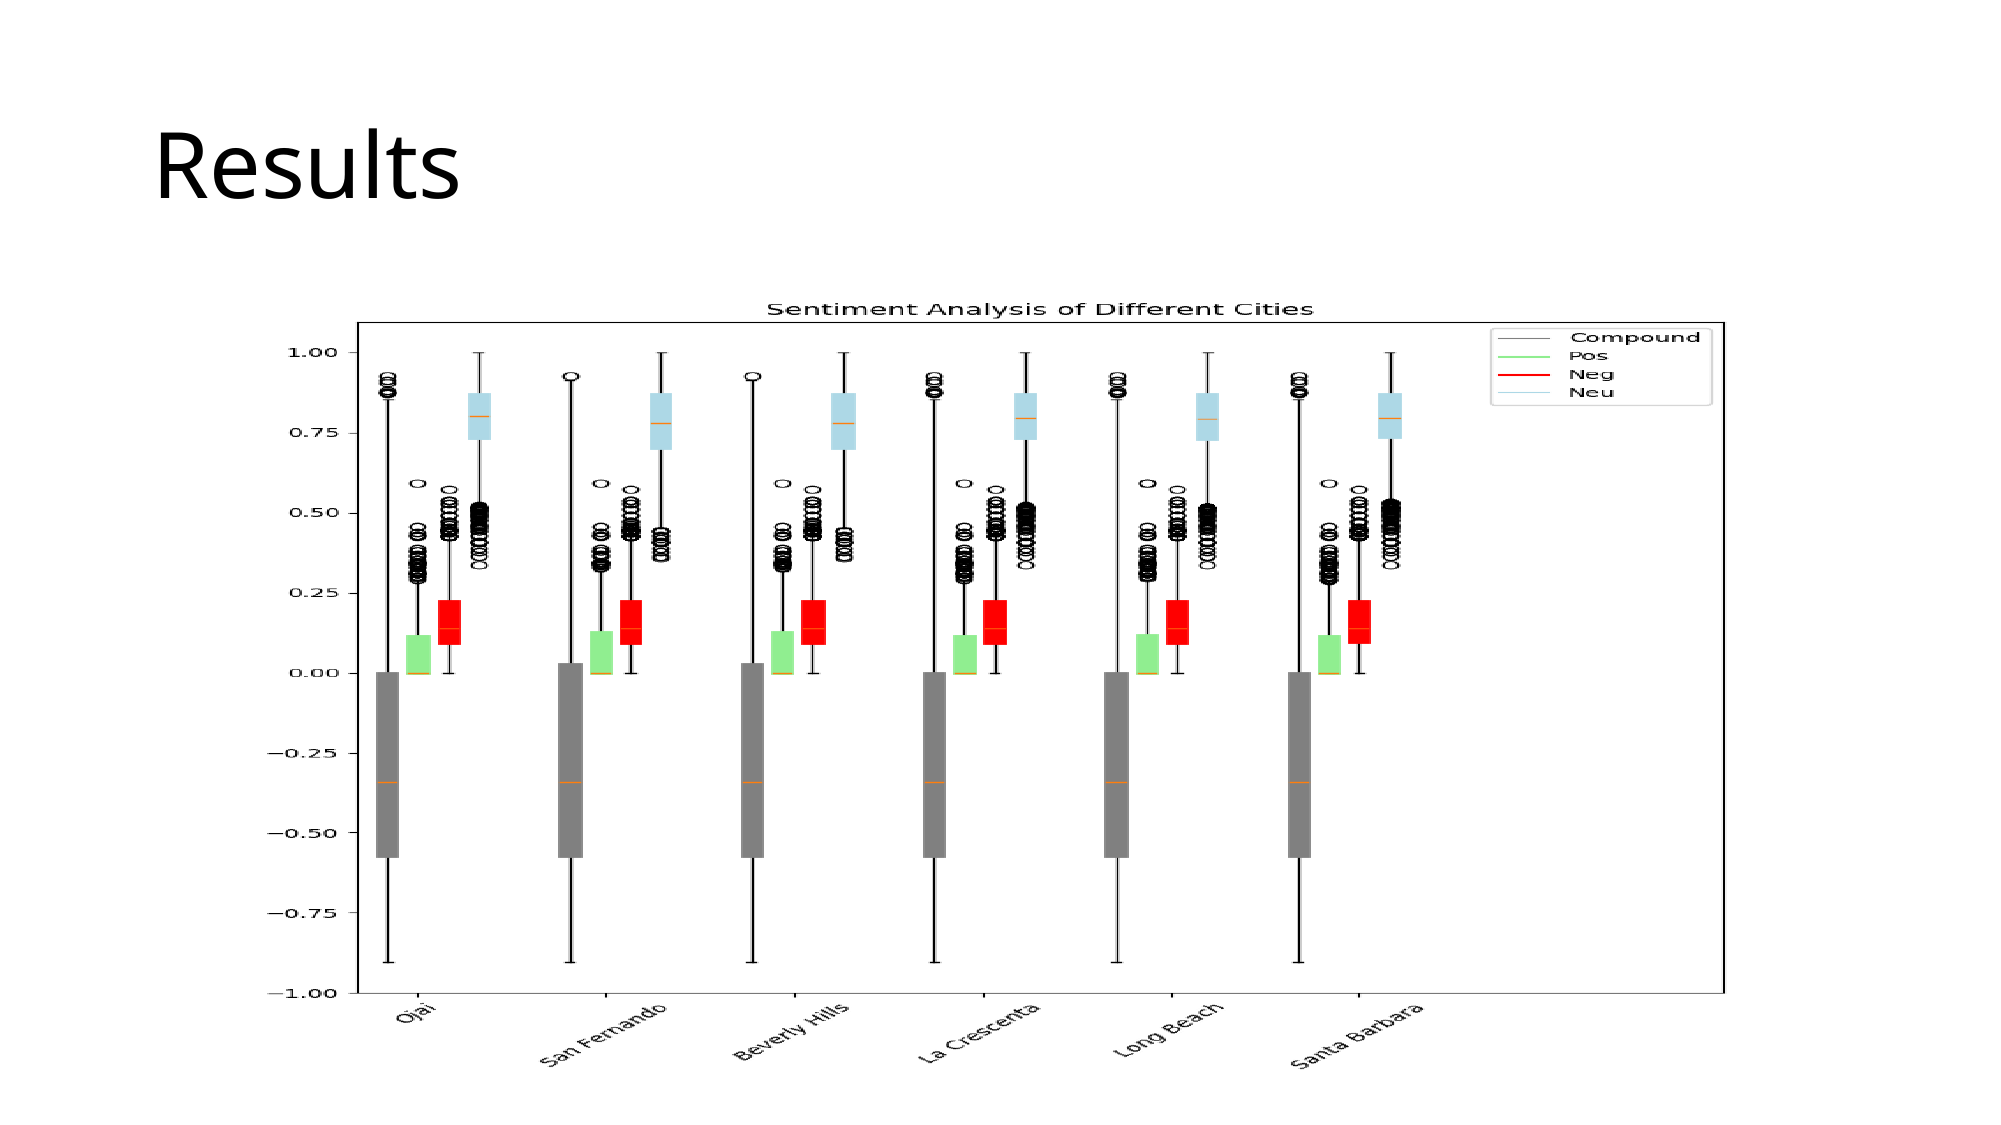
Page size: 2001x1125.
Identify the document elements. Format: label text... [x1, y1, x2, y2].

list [137, 217, 1900, 1088]
title Results [137, 59, 1863, 217]
